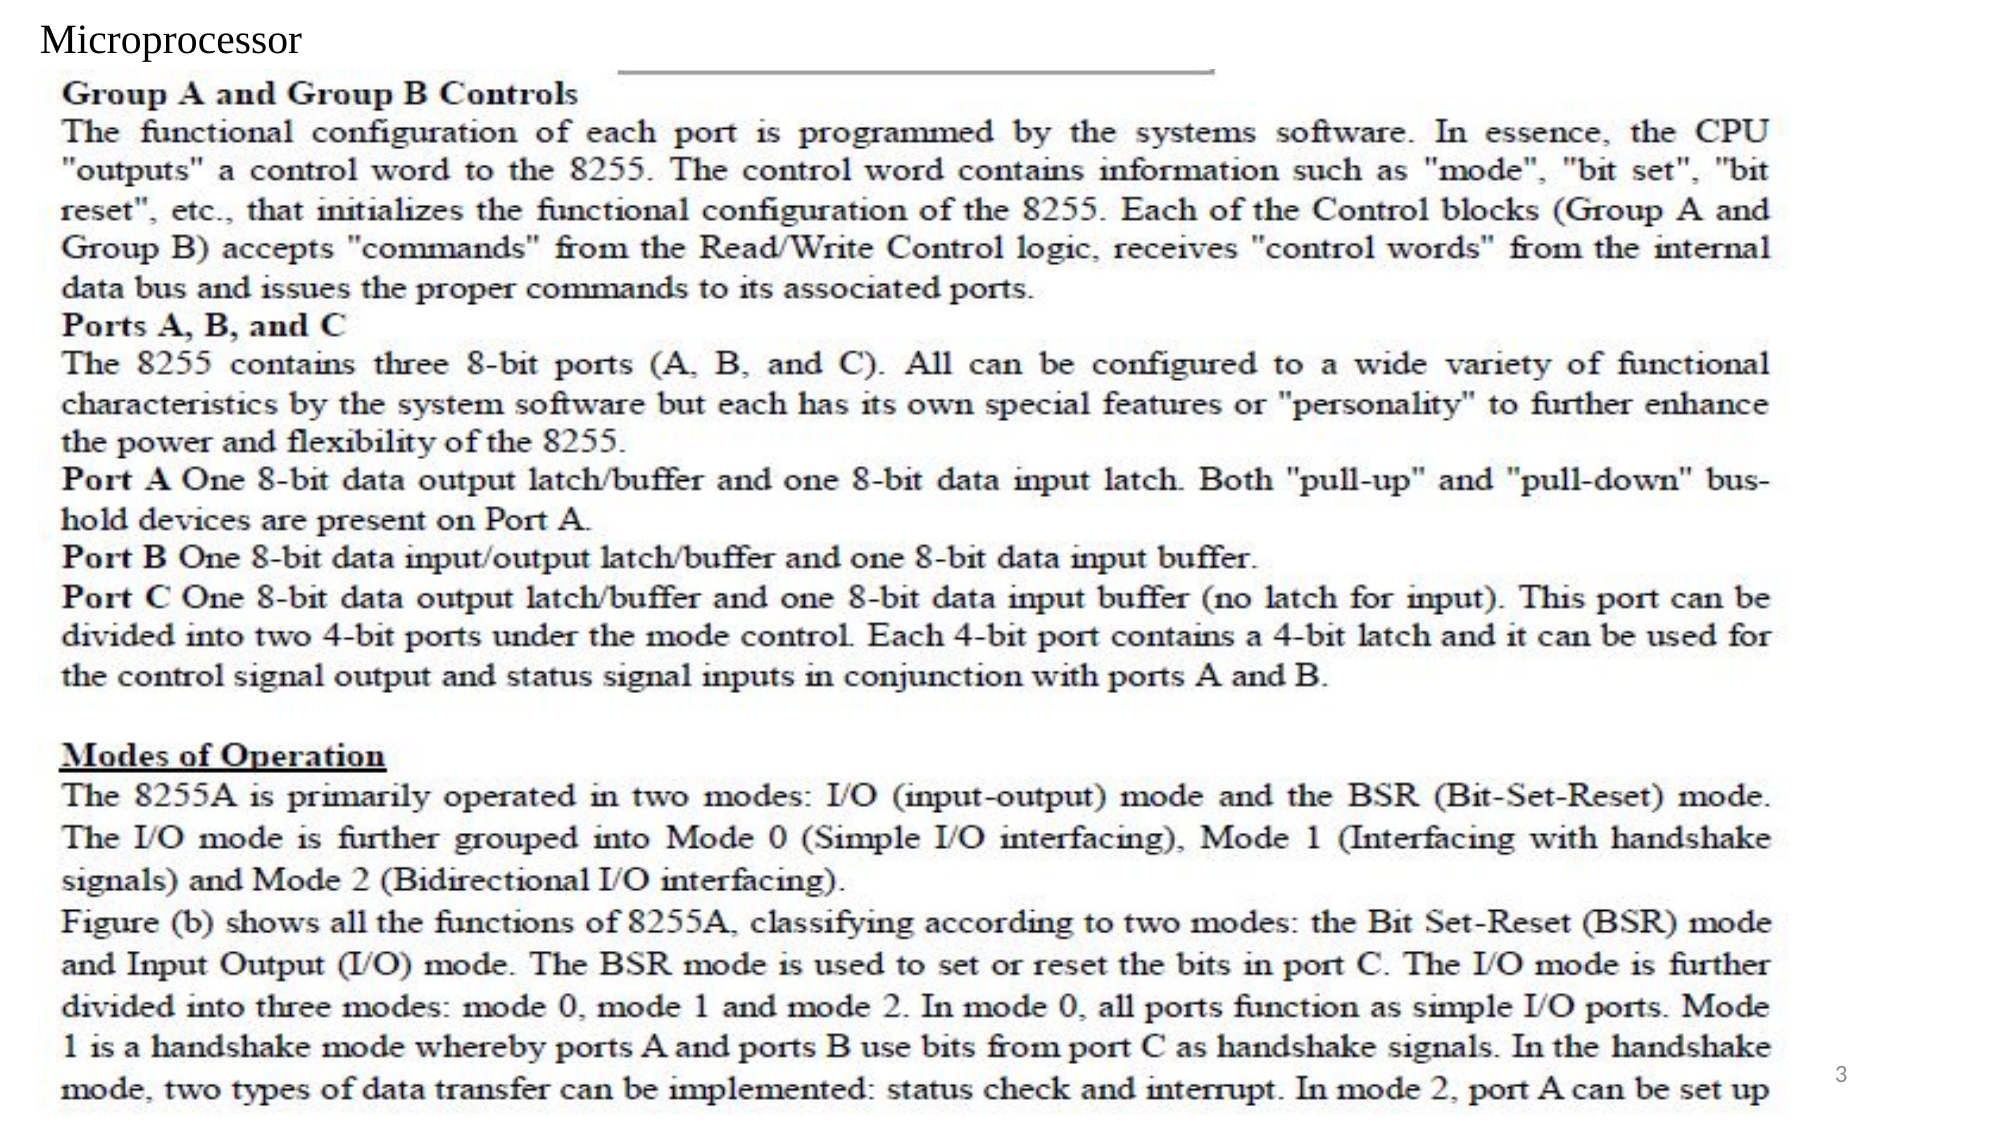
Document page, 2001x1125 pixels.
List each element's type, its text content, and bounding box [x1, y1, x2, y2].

slide_number 3 [1810, 1042, 1863, 1103]
picture [38, 69, 1810, 1125]
title Microprocessor [24, 0, 1525, 70]
